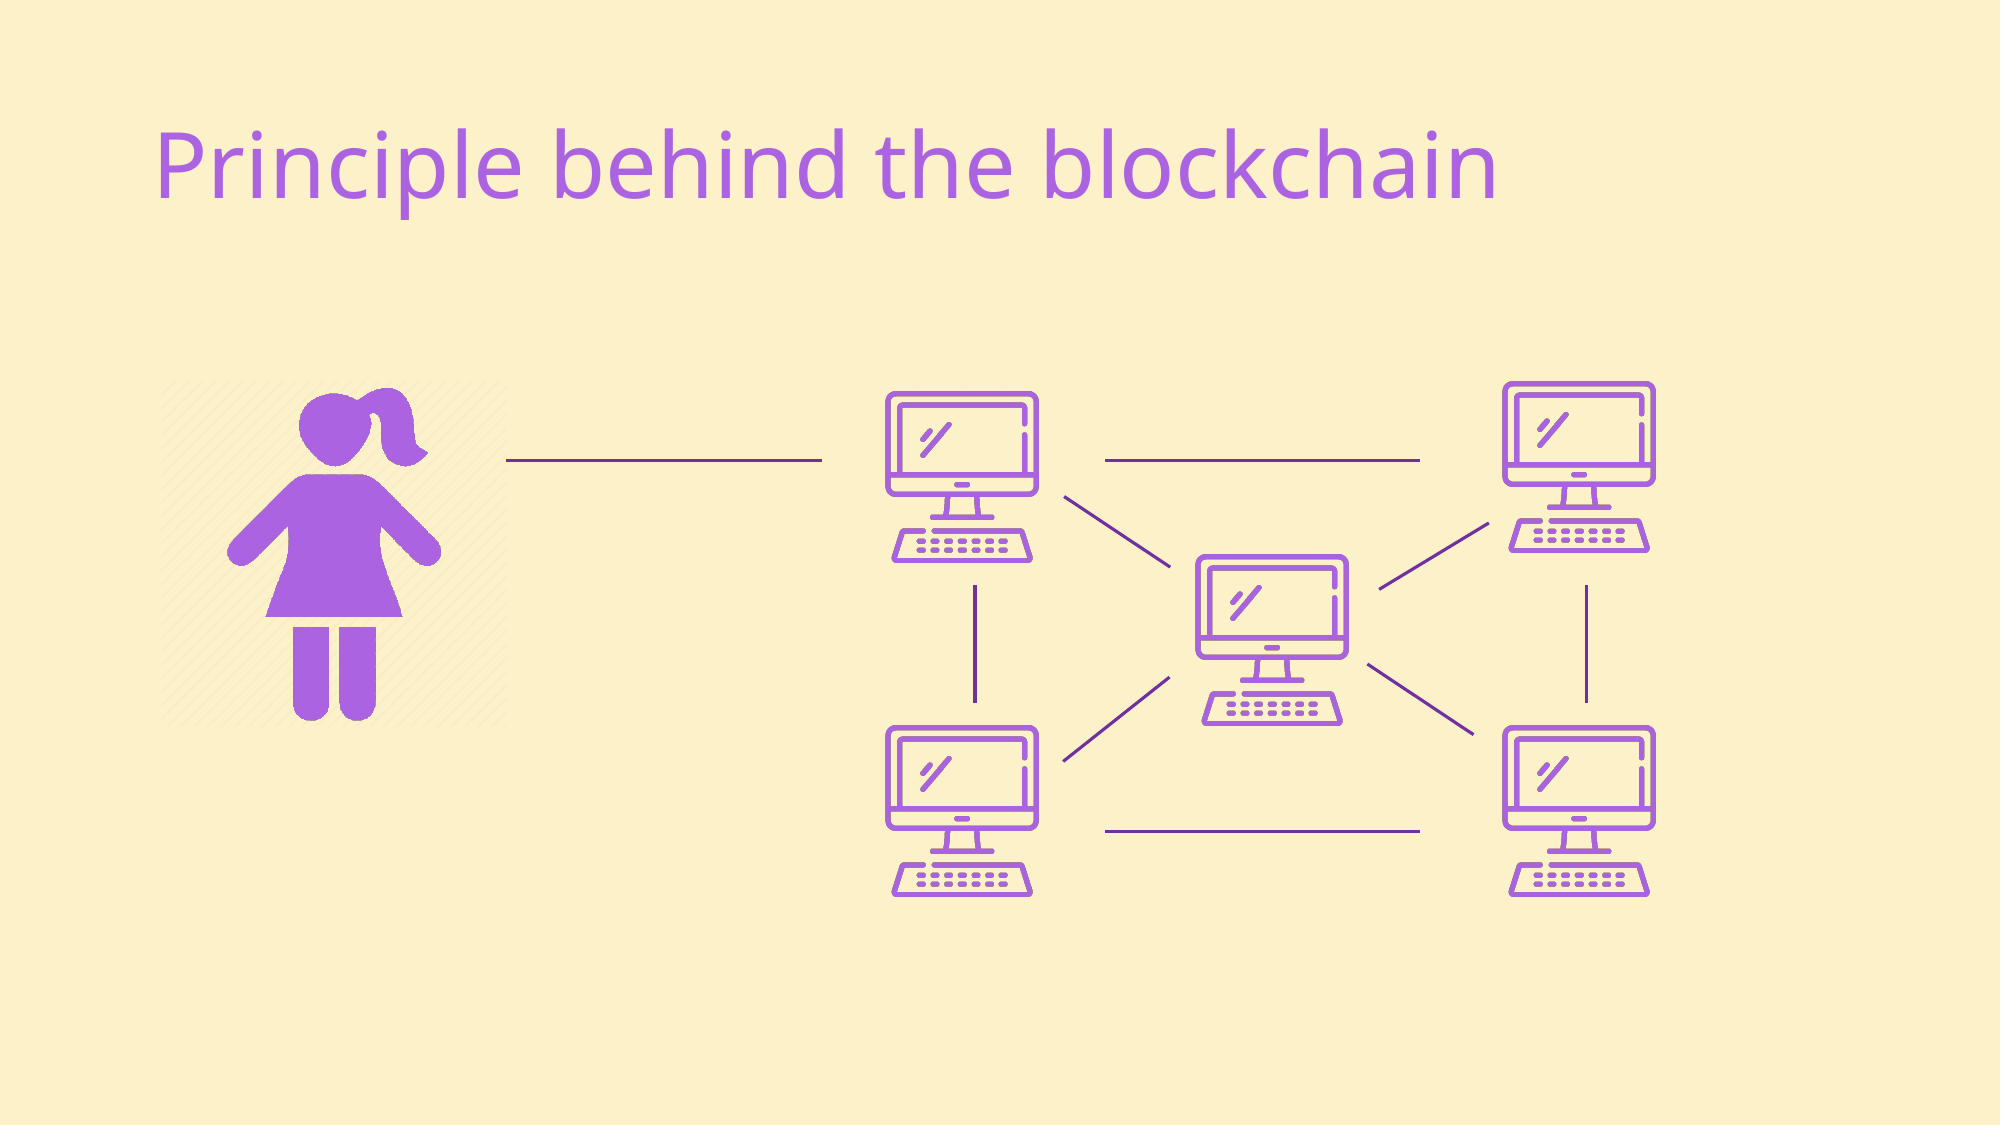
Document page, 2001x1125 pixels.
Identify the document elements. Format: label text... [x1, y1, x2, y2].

picture [1493, 725, 1665, 897]
picture [876, 725, 1048, 897]
picture [161, 381, 507, 727]
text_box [1367, 663, 1474, 735]
picture [1493, 381, 1665, 553]
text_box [1064, 496, 1171, 568]
picture [1186, 554, 1358, 726]
title Principle behind the blockchain [137, 59, 1863, 278]
picture [876, 391, 1048, 563]
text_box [1063, 677, 1170, 762]
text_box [1379, 522, 1489, 590]
list [137, 299, 1863, 1014]
